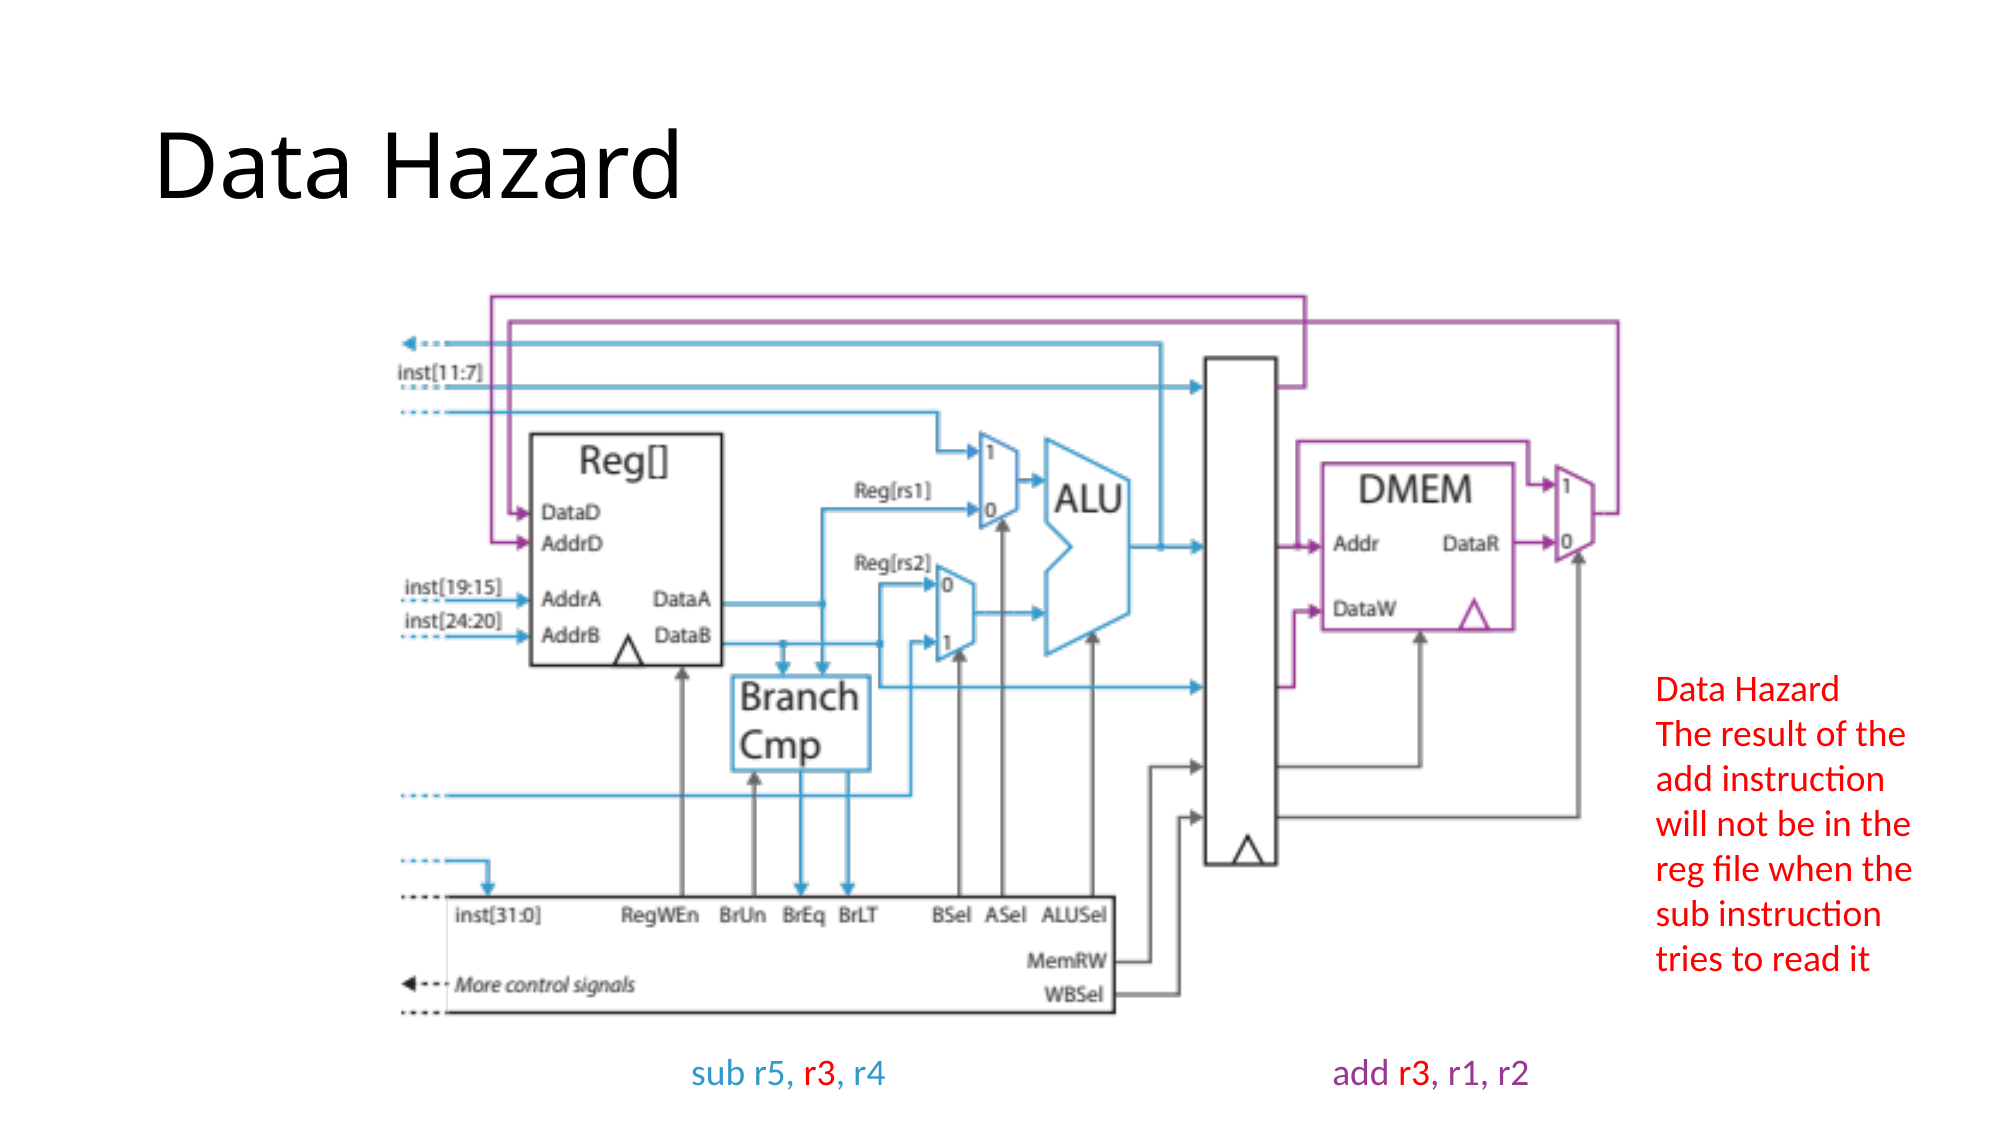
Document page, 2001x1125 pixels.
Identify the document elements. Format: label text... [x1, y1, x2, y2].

title Data Hazard [137, 59, 1863, 278]
text_box add r3, r1, r2 [1317, 1041, 1545, 1101]
text_box Data Hazard The result of the add instruction will not be in the reg file when the sub instruction tries to read it [1641, 656, 1958, 987]
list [359, 272, 1641, 1041]
text_box sub r5, r3, r4 [676, 1041, 901, 1101]
